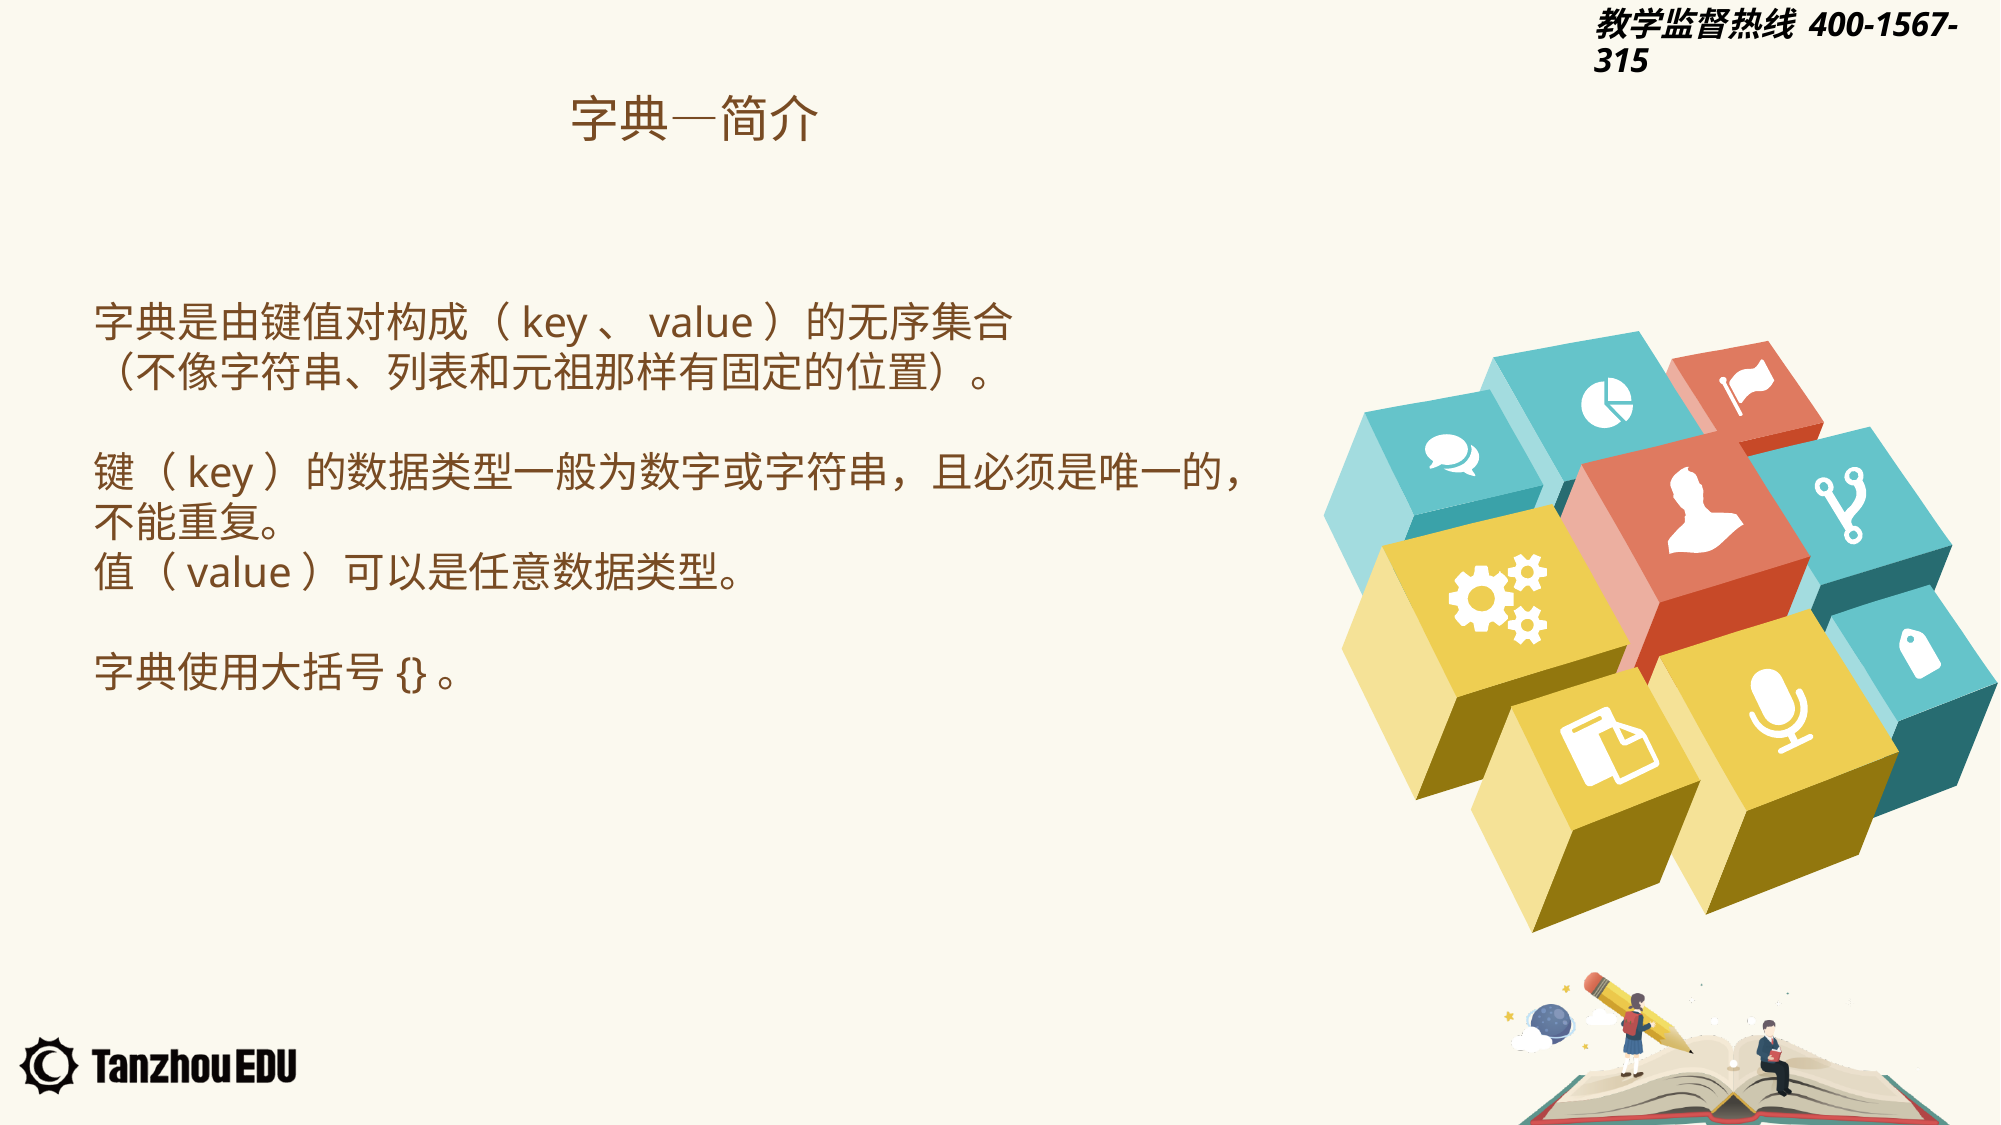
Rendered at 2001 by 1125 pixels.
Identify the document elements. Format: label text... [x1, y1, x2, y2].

picture [0, 1005, 321, 1125]
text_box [1323, 389, 1544, 619]
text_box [1341, 504, 1631, 801]
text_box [1470, 666, 1701, 933]
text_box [1811, 584, 1998, 825]
text_box 字典是由键值对构成（key、value）的无序集合 （不像字符串、列表和元祖那样有固定的位置）。 键（key）的数据类型一般为数字或字符串，且必须是唯一的，不能重复。 值（value）可以是任意数据类型。 字典使用大括号{}。 [78, 288, 1311, 754]
text_box 字典—简介 [364, 80, 1026, 156]
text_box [1618, 608, 1900, 915]
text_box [1540, 427, 1811, 608]
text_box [1713, 340, 1825, 426]
picture [1499, 942, 1986, 1125]
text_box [1713, 426, 1953, 584]
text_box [1452, 331, 1713, 427]
